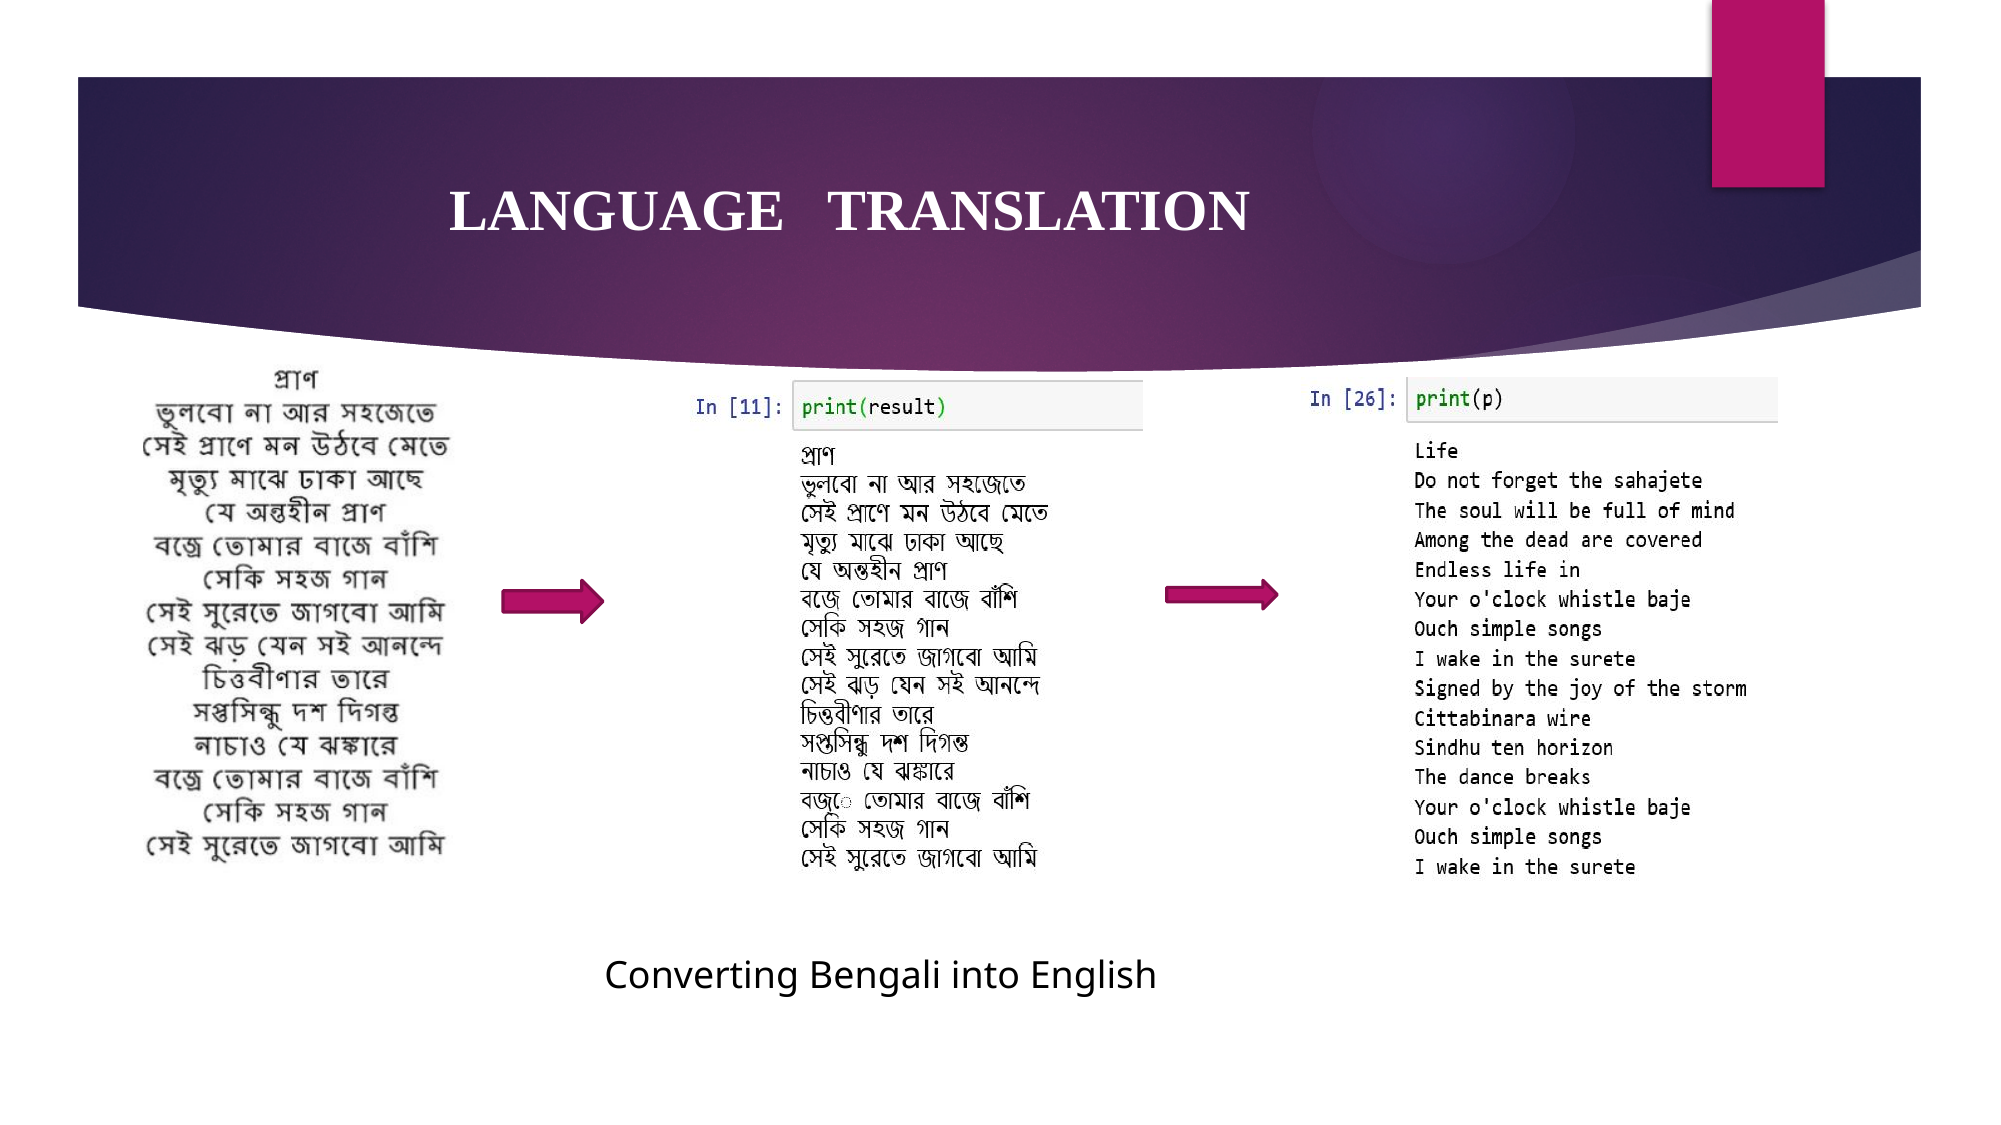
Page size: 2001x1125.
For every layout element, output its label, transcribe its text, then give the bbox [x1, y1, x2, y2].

picture [1301, 376, 1778, 898]
text_box [1165, 578, 1279, 611]
text_box Converting Bengali into English [589, 943, 1174, 1004]
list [143, 355, 463, 881]
text_box LANGUAGE TRANSLATION [434, 165, 1428, 250]
text_box [501, 578, 605, 625]
picture [643, 376, 1143, 888]
